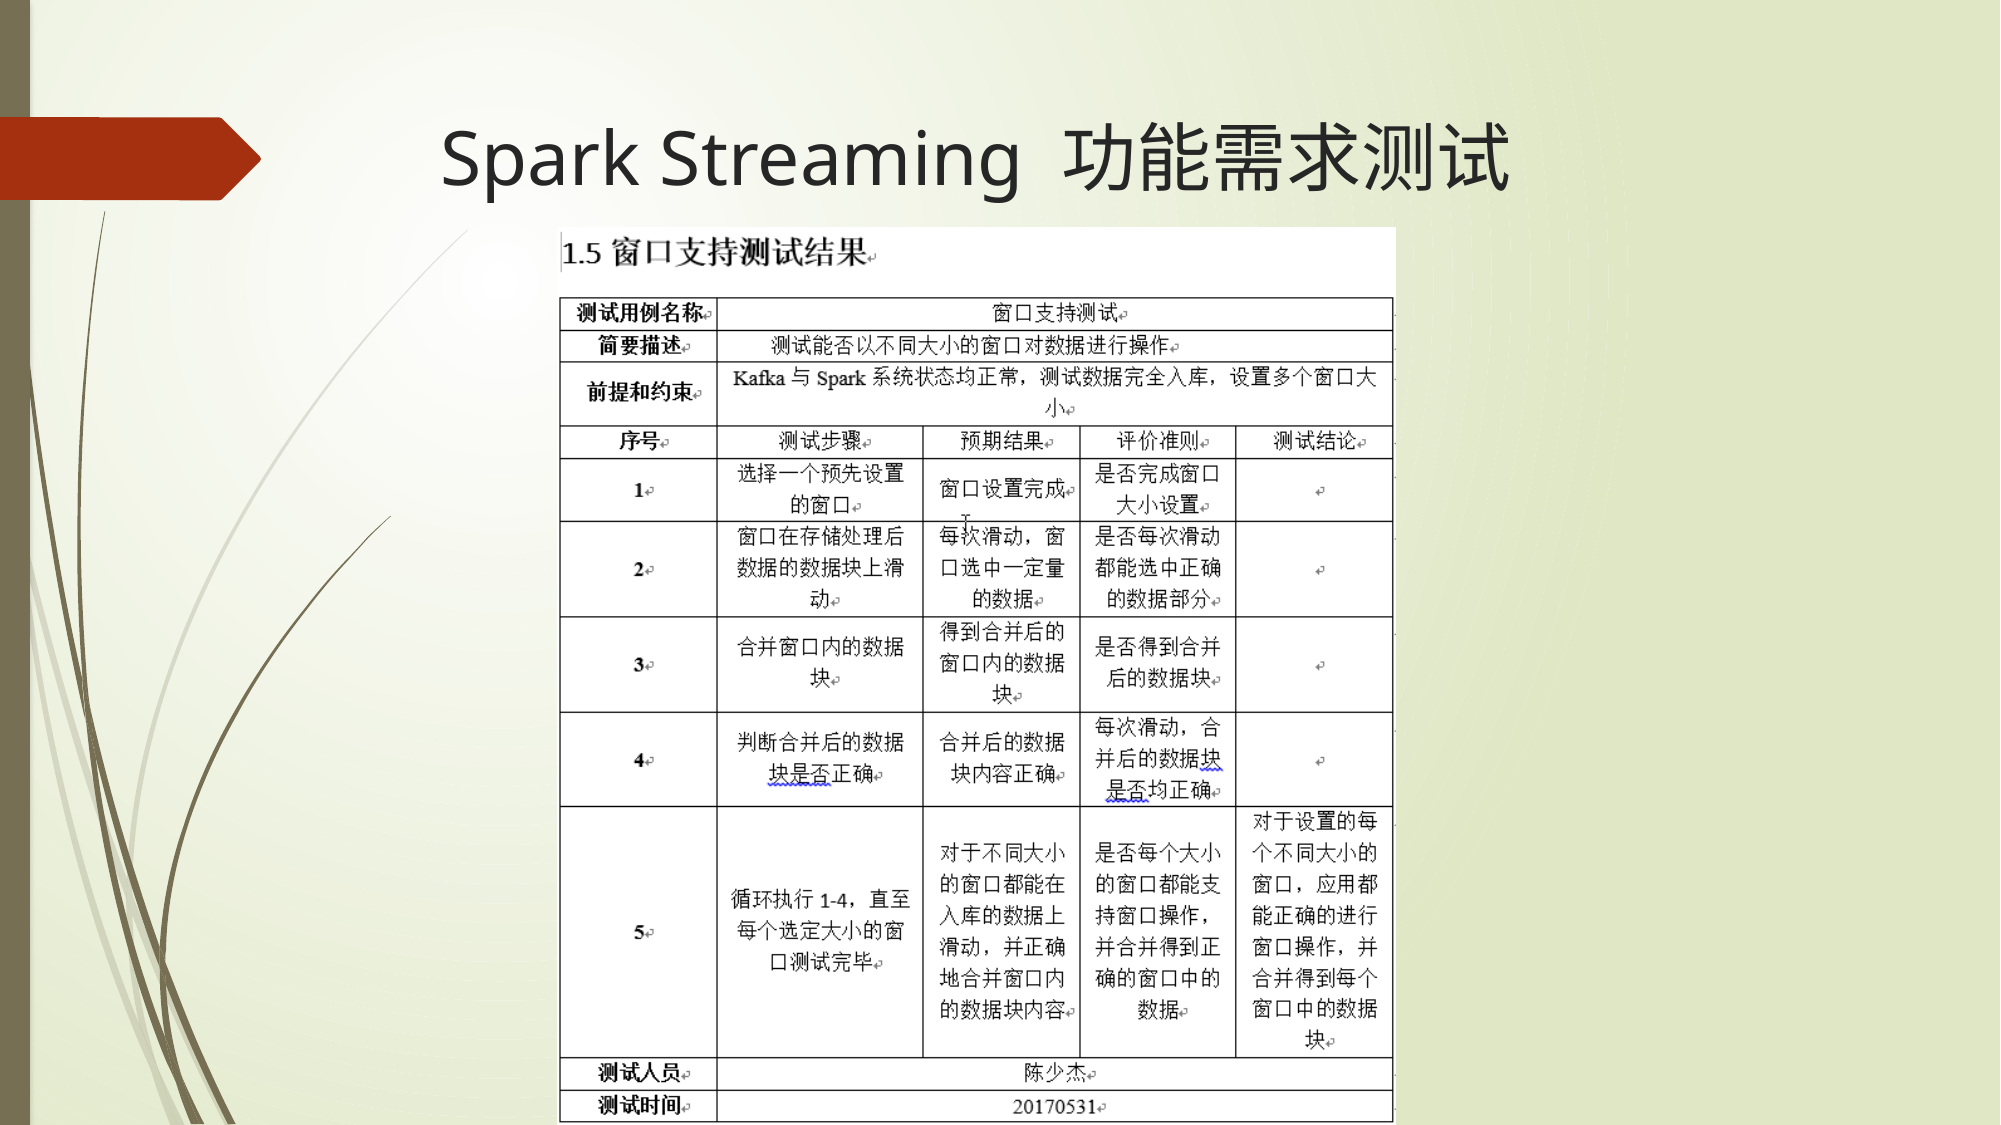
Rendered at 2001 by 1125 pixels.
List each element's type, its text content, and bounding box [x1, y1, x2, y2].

picture [557, 227, 1397, 1125]
title Spark Streaming 功能需求测试 [425, 102, 1888, 313]
